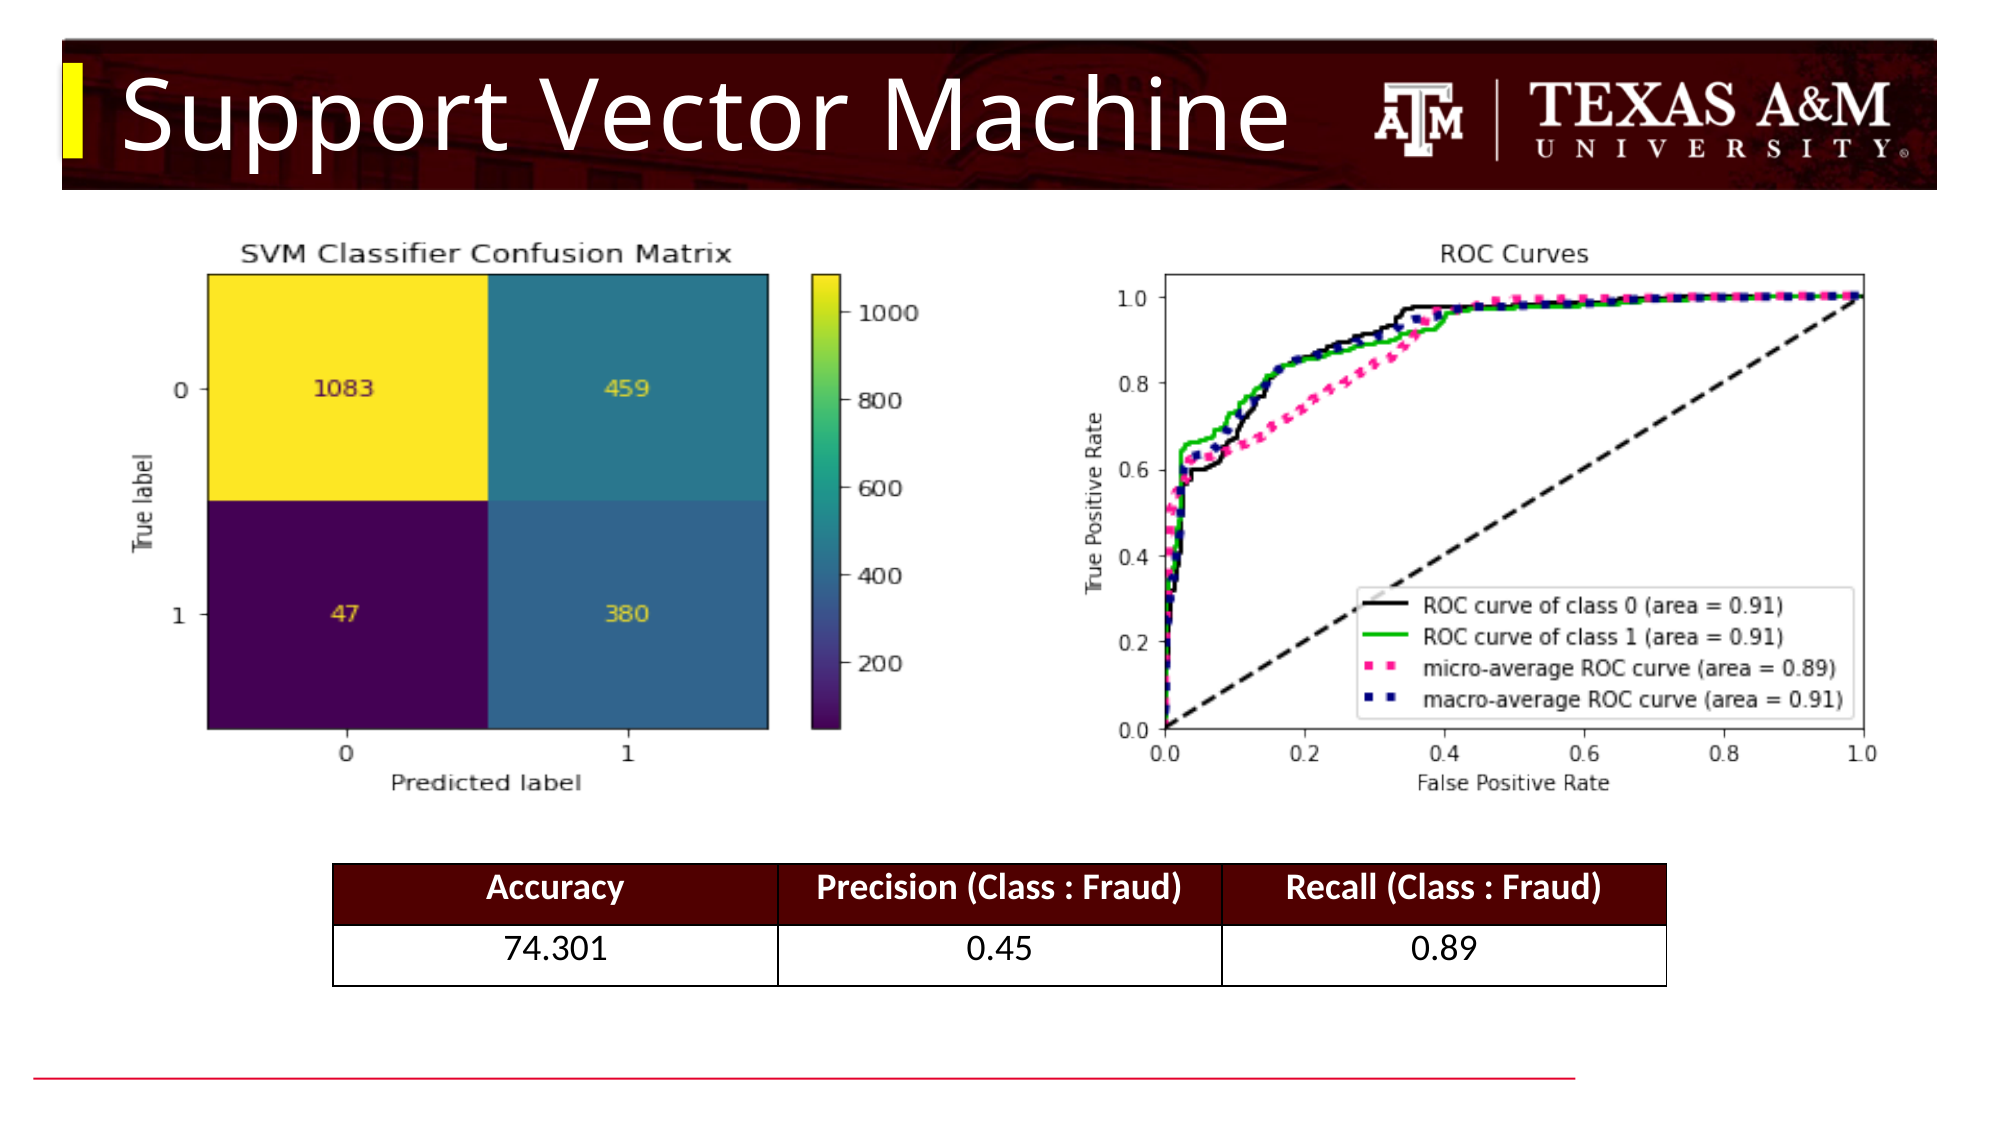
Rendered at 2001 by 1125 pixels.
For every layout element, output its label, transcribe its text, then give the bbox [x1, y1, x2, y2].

table_cell 74.301 [334, 926, 777, 985]
table_header Accuracy [334, 865, 777, 924]
table_cell 0.89 [1223, 926, 1666, 985]
table_header Recall (Class : Fraud) [1223, 865, 1666, 924]
table_header Precision (Class : Fraud) [779, 865, 1221, 924]
title Support Vector Machine [105, 16, 1367, 205]
picture [1073, 228, 1895, 808]
table_cell 0.45 [779, 926, 1221, 985]
picture [117, 227, 939, 808]
picture [1367, 37, 1937, 190]
picture [62, 37, 105, 190]
